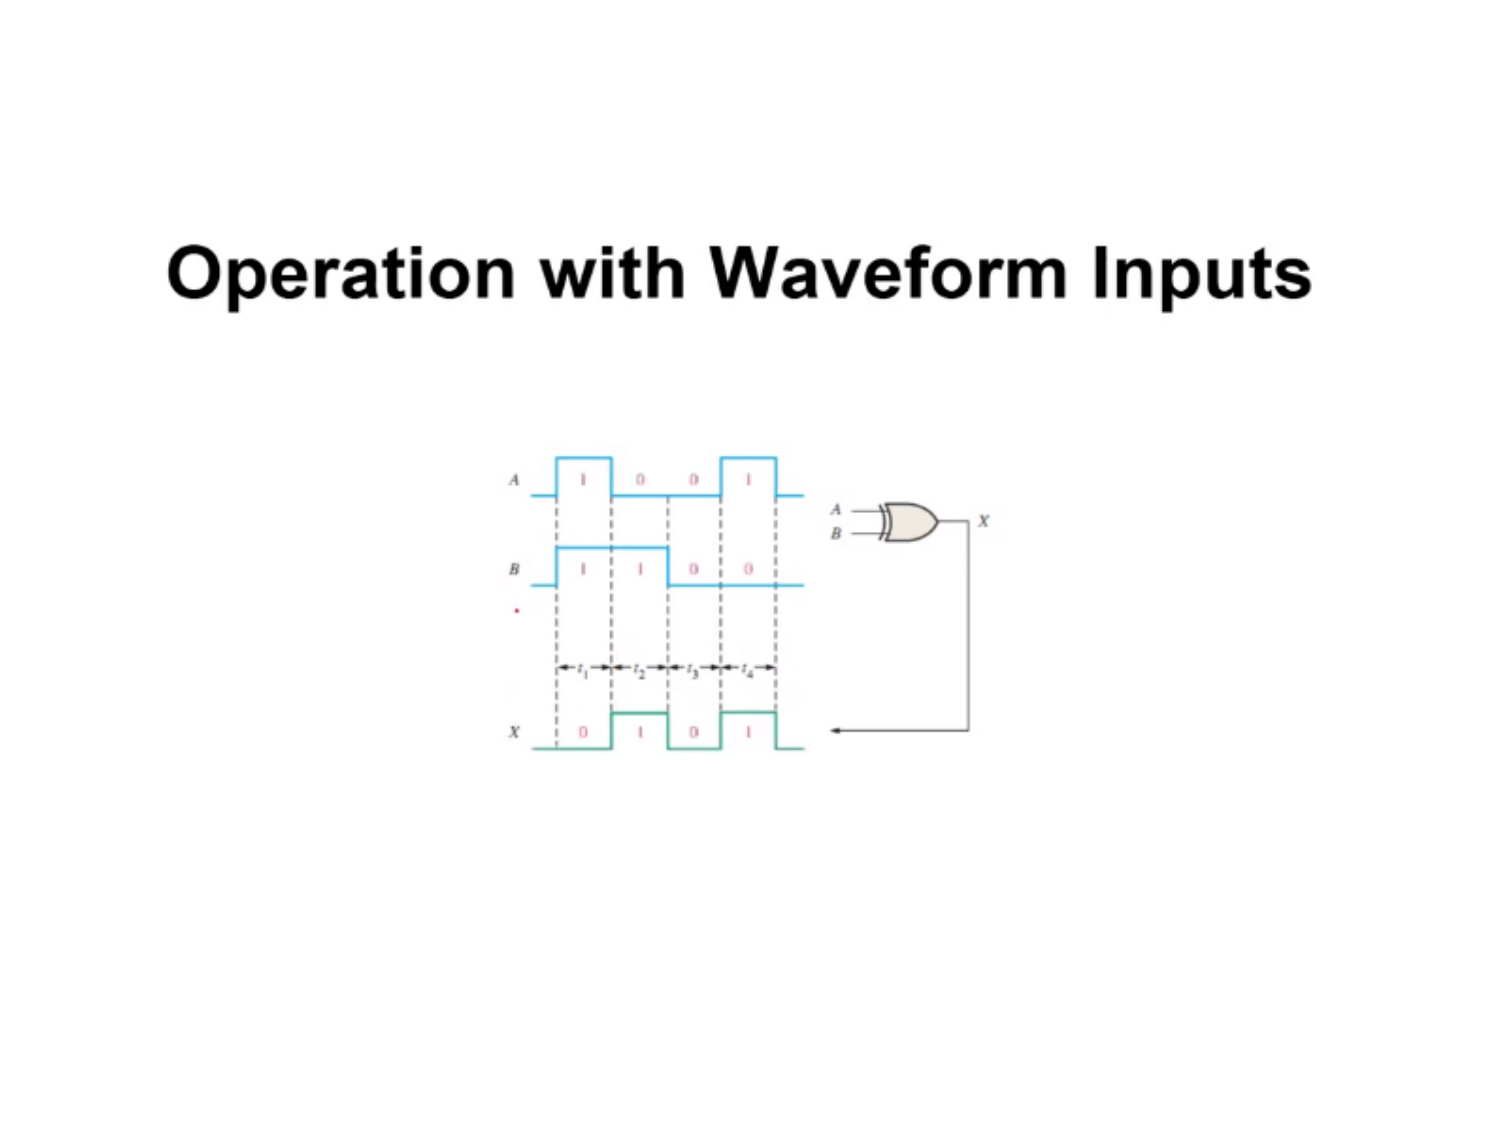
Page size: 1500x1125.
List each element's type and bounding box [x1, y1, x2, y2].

list [137, 174, 1338, 851]
